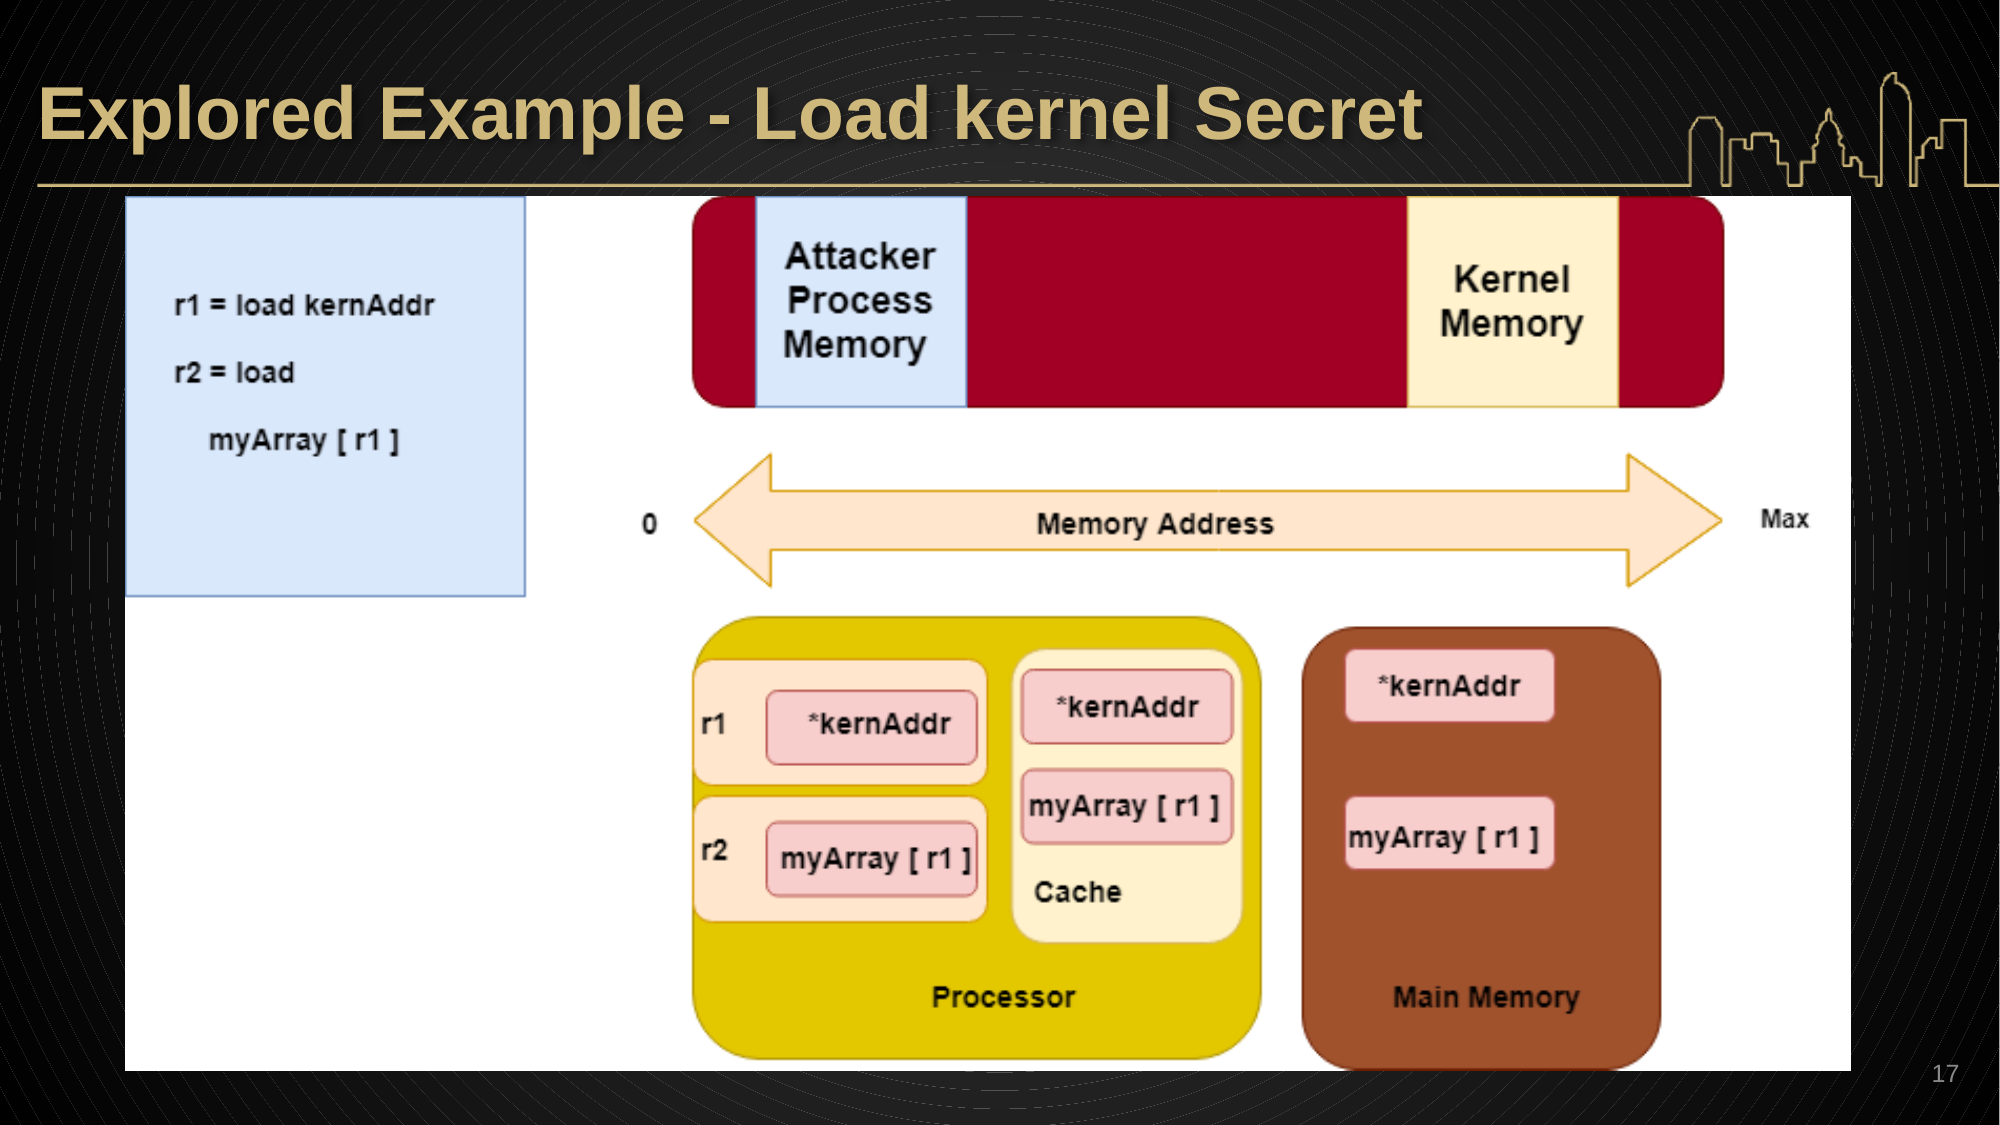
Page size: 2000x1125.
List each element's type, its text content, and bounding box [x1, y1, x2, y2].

title Explored Example - Load kernel Secret [37, 64, 1588, 182]
slide_number ‹#› [1508, 1042, 1975, 1103]
picture [37, 72, 2000, 187]
picture [124, 196, 1851, 1072]
